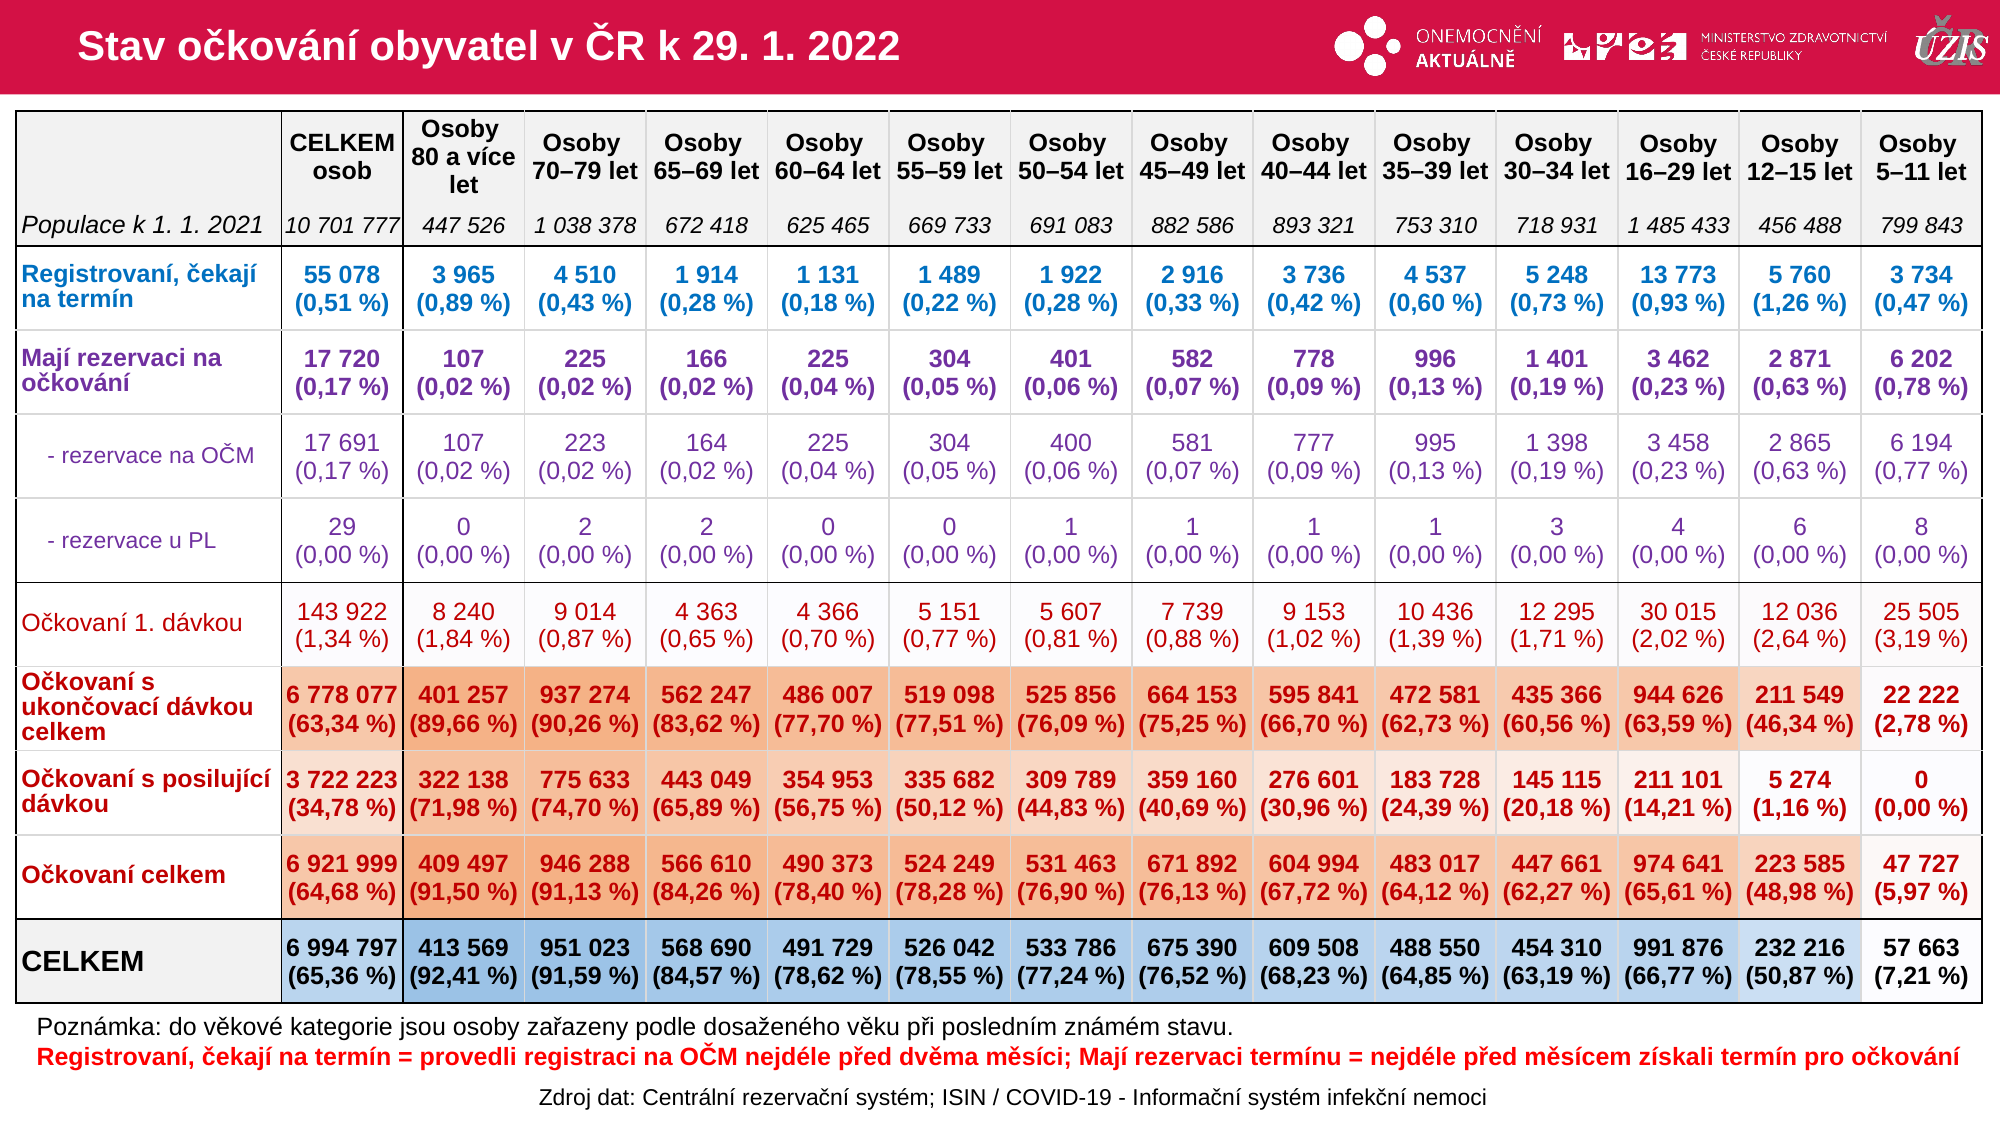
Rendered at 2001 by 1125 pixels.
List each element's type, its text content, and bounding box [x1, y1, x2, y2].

table_cell 7 739 (0,88 %) [1133, 583, 1252, 666]
picture [1915, 15, 1989, 66]
table_cell 3 (0,00 %) [1497, 499, 1617, 582]
table_cell 604 994 (67,72 %) [1254, 836, 1374, 918]
table_cell 10 436 (1,39 %) [1376, 583, 1495, 666]
table_cell 2 871 (0,63 %) [1740, 331, 1860, 413]
table_cell 691 083 [1011, 202, 1131, 245]
table_cell 4 363 (0,65 %) [647, 583, 767, 666]
table_cell 6 (0,00 %) [1740, 499, 1860, 582]
table_cell 447 526 [404, 202, 524, 245]
table_cell 525 856 (76,09 %) [1011, 667, 1131, 750]
table_cell 3 736 (0,42 %) [1254, 247, 1374, 329]
table_cell 5 274 (1,16 %) [1740, 751, 1860, 834]
table_cell 17 691 (0,17 %) [282, 415, 402, 497]
table_cell 29 (0,00 %) [282, 499, 402, 582]
table_cell 5 760 (1,26 %) [1740, 247, 1860, 329]
table_cell 232 216 (50,87 %) [1740, 920, 1860, 1002]
table_cell 225 (0,04 %) [768, 415, 888, 497]
table_cell Očkovaní celkem [17, 836, 281, 918]
table_cell 490 373 (78,40 %) [768, 836, 888, 918]
title Stav očkování obyvatel v ČR k 29. 1. 2022 [62, 0, 1144, 95]
table_cell 57 663 (7,21 %) [1862, 920, 1981, 1002]
table_header [17, 112, 281, 202]
table_cell 164 (0,02 %) [647, 415, 767, 497]
table_cell Očkovaní s ukončovací dávkou celkem [17, 667, 281, 750]
table_cell - rezervace u PL [17, 499, 281, 582]
table_cell CELKEM [17, 920, 281, 1002]
table_cell 10 701 777 [282, 202, 402, 245]
table_cell 22 222 (2,78 %) [1862, 667, 1981, 750]
table_cell 524 249 (78,28 %) [890, 836, 1010, 918]
table_header Osoby 55–59 let [890, 112, 1010, 202]
table_cell 443 049 (65,89 %) [647, 751, 767, 834]
table_cell 304 (0,05 %) [890, 331, 1010, 413]
table_cell 47 727 (5,97 %) [1862, 836, 1981, 918]
table_cell 1 914 (0,28 %) [647, 247, 767, 329]
table_cell 456 488 [1740, 202, 1860, 245]
table_cell 107 (0,02 %) [404, 331, 524, 413]
table_header Osoby 50–54 let [1011, 112, 1131, 202]
table_cell 211 101 (14,21 %) [1619, 751, 1738, 834]
table_cell 472 581 (62,73 %) [1376, 667, 1495, 750]
table_cell 5 248 (0,73 %) [1497, 247, 1617, 329]
table_cell 566 610 (84,26 %) [647, 836, 767, 918]
table_cell 664 153 (75,25 %) [1133, 667, 1252, 750]
table_cell Registrovaní, čekají na termín [17, 247, 281, 329]
table_cell 1 489 (0,22 %) [890, 247, 1010, 329]
table_cell Mají rezervaci na očkování [17, 331, 281, 413]
table_cell 1 (0,00 %) [1254, 499, 1374, 582]
table_cell 4 366 (0,70 %) [768, 583, 888, 666]
table_cell 107 (0,02 %) [404, 415, 524, 497]
picture [1334, 16, 1542, 76]
table_header Osoby 65–69 let [647, 112, 767, 202]
table_cell 309 789 (44,83 %) [1011, 751, 1131, 834]
table_cell 486 007 (77,70 %) [768, 667, 888, 750]
table_cell 9 153 (1,02 %) [1254, 583, 1374, 666]
table_cell 55 078 (0,51 %) [282, 247, 402, 329]
table_cell 974 641 (65,61 %) [1619, 836, 1738, 918]
table_header CELKEM osob [282, 112, 402, 202]
table_cell Populace k 1. 1. 2021 [17, 202, 281, 245]
table_cell 2 916 (0,33 %) [1133, 247, 1252, 329]
table_cell 143 922 (1,34 %) [282, 583, 402, 666]
table_cell 6 194 (0,77 %) [1862, 415, 1981, 497]
table_cell 447 661 (62,27 %) [1497, 836, 1617, 918]
table_cell 595 841 (66,70 %) [1254, 667, 1374, 750]
table_cell 25 505 (3,19 %) [1862, 583, 1981, 666]
table_cell 6 921 999 (64,68 %) [282, 836, 402, 918]
table_cell 5 151 (0,77 %) [890, 583, 1010, 666]
table_cell 2 (0,00 %) [525, 499, 645, 582]
table_cell 625 465 [768, 202, 888, 245]
table_cell 944 626 (63,59 %) [1619, 667, 1738, 750]
table_cell 882 586 [1133, 202, 1252, 245]
table_header Osoby 12–15 let [1740, 112, 1860, 202]
table_cell 675 390 (76,52 %) [1133, 920, 1252, 1002]
table_cell 3 722 223 (34,78 %) [282, 751, 402, 834]
picture [1563, 31, 1888, 60]
table_header Osoby 5–11 let [1862, 112, 1981, 202]
table_cell 4 537 (0,60 %) [1376, 247, 1495, 329]
table_cell 354 953 (56,75 %) [768, 751, 888, 834]
table_cell 145 115 (20,18 %) [1497, 751, 1617, 834]
table_cell 3 462 (0,23 %) [1619, 331, 1738, 413]
table_cell 223 (0,02 %) [525, 415, 645, 497]
table_cell 17 720 (0,17 %) [282, 331, 402, 413]
table_cell 322 138 (71,98 %) [404, 751, 524, 834]
table_header Osoby 35–39 let [1376, 112, 1495, 202]
table_cell 996 (0,13 %) [1376, 331, 1495, 413]
table_cell 488 550 (64,85 %) [1376, 920, 1495, 1002]
table_cell 951 023 (91,59 %) [525, 920, 645, 1002]
table_cell 1 (0,00 %) [1133, 499, 1252, 582]
table_cell 413 569 (92,41 %) [404, 920, 524, 1002]
table_cell 1 401 (0,19 %) [1497, 331, 1617, 413]
table_cell 995 (0,13 %) [1376, 415, 1495, 497]
table_cell 8 240 (1,84 %) [404, 583, 524, 666]
table_cell 9 014 (0,87 %) [525, 583, 645, 666]
table_cell 799 843 [1862, 202, 1981, 245]
table_cell 582 (0,07 %) [1133, 331, 1252, 413]
table_cell 753 310 [1376, 202, 1495, 245]
table_cell 223 585 (48,98 %) [1740, 836, 1860, 918]
table_cell 991 876 (66,77 %) [1619, 920, 1738, 1002]
table_cell 3 734 (0,47 %) [1862, 247, 1981, 329]
text_box Poznámka: do věkové kategorie jsou osoby zařazeny podle dosaženého věku při posledním známém stavu. Registrovaní, čekají na termín = provedli registraci na OČM nejdéle před dvěma měsíci; Mají rezervaci termínu = nejdéle před měsícem získali termín pro očkování [21, 1003, 1981, 1078]
table_cell 0 (0,00 %) [768, 499, 888, 582]
table_cell 400 (0,06 %) [1011, 415, 1131, 497]
table_cell 6 994 797 (65,36 %) [282, 920, 402, 1002]
table_cell 409 497 (91,50 %) [404, 836, 524, 918]
table_header Osoby 60–64 let [768, 112, 888, 202]
table_cell 669 733 [890, 202, 1010, 245]
table_cell 183 728 (24,39 %) [1376, 751, 1495, 834]
table_header Osoby 80 a více let [404, 112, 524, 202]
table_cell 1 038 378 [525, 202, 645, 245]
table_cell 946 288 (91,13 %) [525, 836, 645, 918]
table_cell Očkovaní 1. dávkou [17, 583, 281, 666]
table_cell 0 (0,00 %) [404, 499, 524, 582]
table_cell 13 773 (0,93 %) [1619, 247, 1738, 329]
table_cell 777 (0,09 %) [1254, 415, 1374, 497]
table_cell 211 549 (46,34 %) [1740, 667, 1860, 750]
table_cell 3 965 (0,89 %) [404, 247, 524, 329]
table_cell 6 202 (0,78 %) [1862, 331, 1981, 413]
table_cell 1 485 433 [1619, 202, 1738, 245]
table_cell 519 098 (77,51 %) [890, 667, 1010, 750]
table_cell 1 (0,00 %) [1011, 499, 1131, 582]
table_cell 3 458 (0,23 %) [1619, 415, 1738, 497]
table_cell 1 922 (0,28 %) [1011, 247, 1131, 329]
table_cell 1 (0,00 %) [1376, 499, 1495, 582]
table_cell - rezervace na OČM [17, 415, 281, 497]
table_cell 4 510 (0,43 %) [525, 247, 645, 329]
table_cell 2 (0,00 %) [647, 499, 767, 582]
table_header Osoby 70–79 let [525, 112, 645, 202]
table_cell 401 257 (89,66 %) [404, 667, 524, 750]
table_cell 4 (0,00 %) [1619, 499, 1738, 582]
table_cell 937 274 (90,26 %) [525, 667, 645, 750]
table_cell Očkovaní s posilující dávkou [17, 751, 281, 834]
table_cell 581 (0,07 %) [1133, 415, 1252, 497]
table_cell 483 017 (64,12 %) [1376, 836, 1495, 918]
table_cell 276 601 (30,96 %) [1254, 751, 1374, 834]
table_cell 12 295 (1,71 %) [1497, 583, 1617, 666]
table_cell 6 778 077 (63,34 %) [282, 667, 402, 750]
table_cell 775 633 (74,70 %) [525, 751, 645, 834]
table_cell 304 (0,05 %) [890, 415, 1010, 497]
table_cell 225 (0,04 %) [768, 331, 888, 413]
table_cell 435 366 (60,56 %) [1497, 667, 1617, 750]
table_header Osoby 45–49 let [1133, 112, 1252, 202]
table_cell 609 508 (68,23 %) [1254, 920, 1374, 1002]
table_cell 672 418 [647, 202, 767, 245]
table_cell 533 786 (77,24 %) [1011, 920, 1131, 1002]
text_box Zdroj dat: Centrální rezervační systém; ISIN / COVID-19 - Informační systém infekční nemoci [523, 1078, 1503, 1118]
table_cell 0 (0,00 %) [1862, 751, 1981, 834]
table_cell 454 310 (63,19 %) [1497, 920, 1617, 1002]
table_cell 335 682 (50,12 %) [890, 751, 1010, 834]
table_cell 531 463 (76,90 %) [1011, 836, 1131, 918]
table_cell 1 131 (0,18 %) [768, 247, 888, 329]
table_cell 12 036 (2,64 %) [1740, 583, 1860, 666]
table_cell 562 247 (83,62 %) [647, 667, 767, 750]
table_cell 568 690 (84,57 %) [647, 920, 767, 1002]
table_cell 2 865 (0,63 %) [1740, 415, 1860, 497]
table_cell 8 (0,00 %) [1862, 499, 1981, 582]
table_header Osoby 30–34 let [1497, 112, 1617, 202]
table_cell 491 729 (78,62 %) [768, 920, 888, 1002]
table_cell 359 160 (40,69 %) [1133, 751, 1252, 834]
table_cell 166 (0,02 %) [647, 331, 767, 413]
table_cell 718 931 [1497, 202, 1617, 245]
table_cell 671 892 (76,13 %) [1133, 836, 1252, 918]
table_cell 1 398 (0,19 %) [1497, 415, 1617, 497]
table_header Osoby 16–29 let [1619, 112, 1738, 202]
table_cell 778 (0,09 %) [1254, 331, 1374, 413]
table_cell 5 607 (0,81 %) [1011, 583, 1131, 666]
table_cell 893 321 [1254, 202, 1374, 245]
table_header Osoby 40–44 let [1254, 112, 1374, 202]
table_cell 30 015 (2,02 %) [1619, 583, 1738, 666]
table_cell 401 (0,06 %) [1011, 331, 1131, 413]
table_cell 225 (0,02 %) [525, 331, 645, 413]
table_cell 0 (0,00 %) [890, 499, 1010, 582]
table_cell 526 042 (78,55 %) [890, 920, 1010, 1002]
